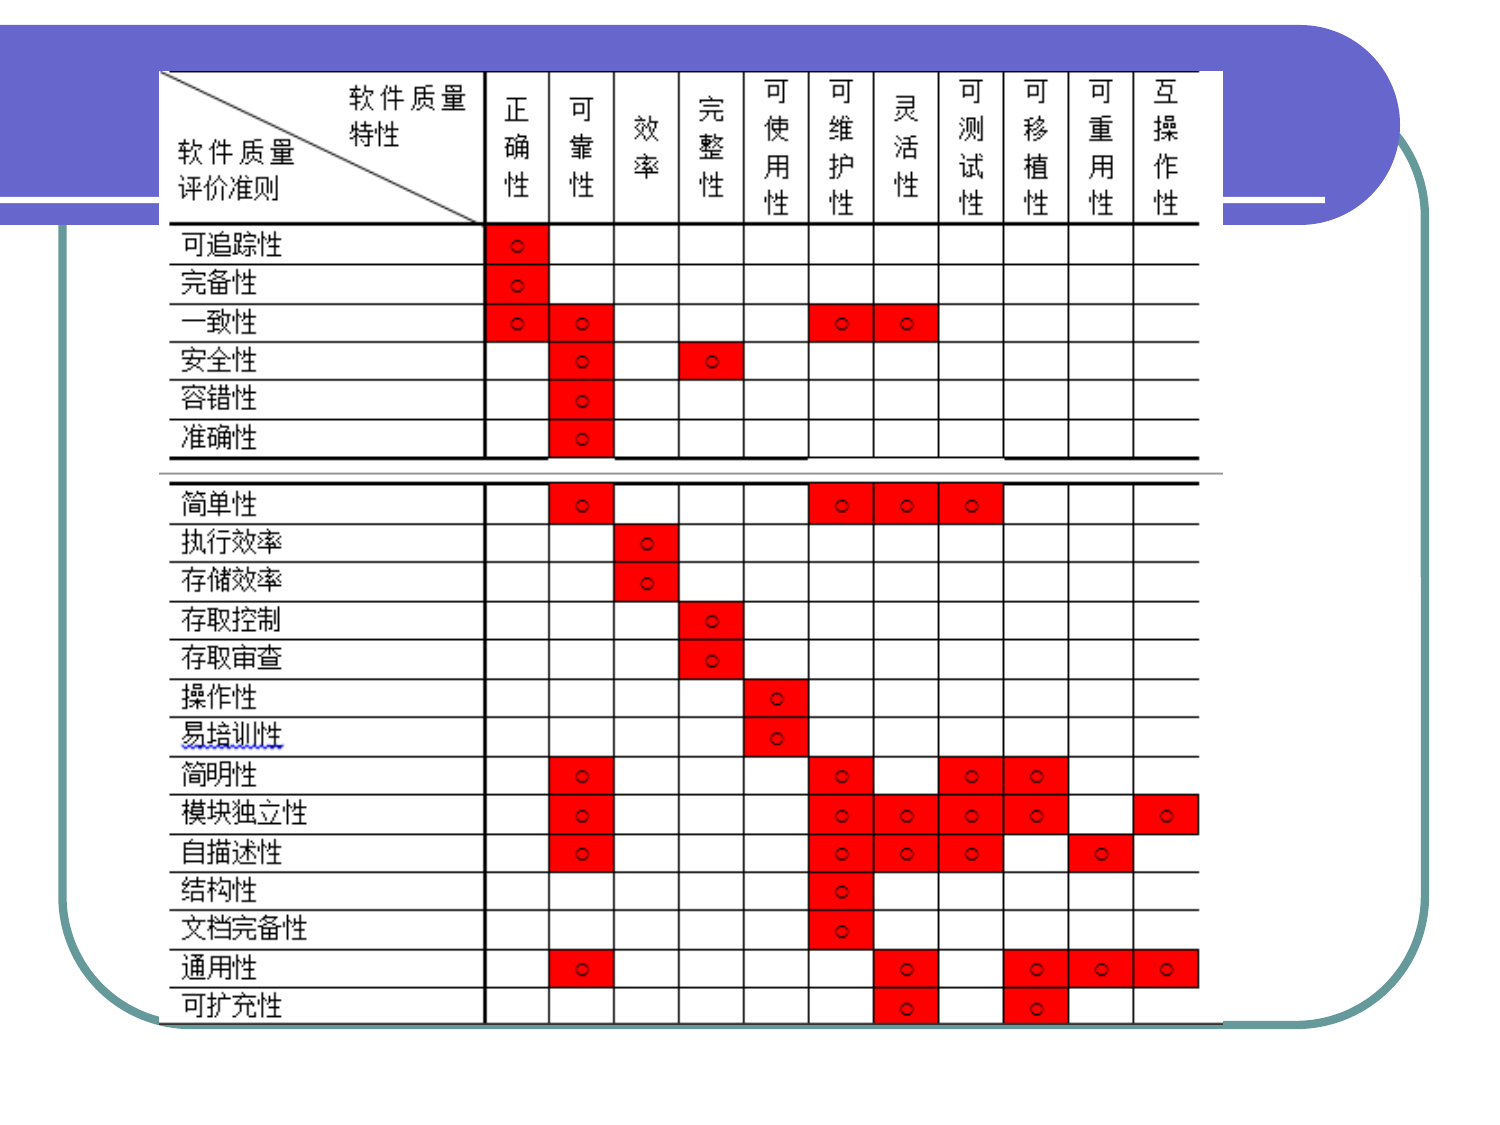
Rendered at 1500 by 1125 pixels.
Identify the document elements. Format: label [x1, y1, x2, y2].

slide_number [74, 1024, 426, 1101]
picture [159, 71, 1223, 1026]
slide_number [1074, 1024, 1426, 1101]
